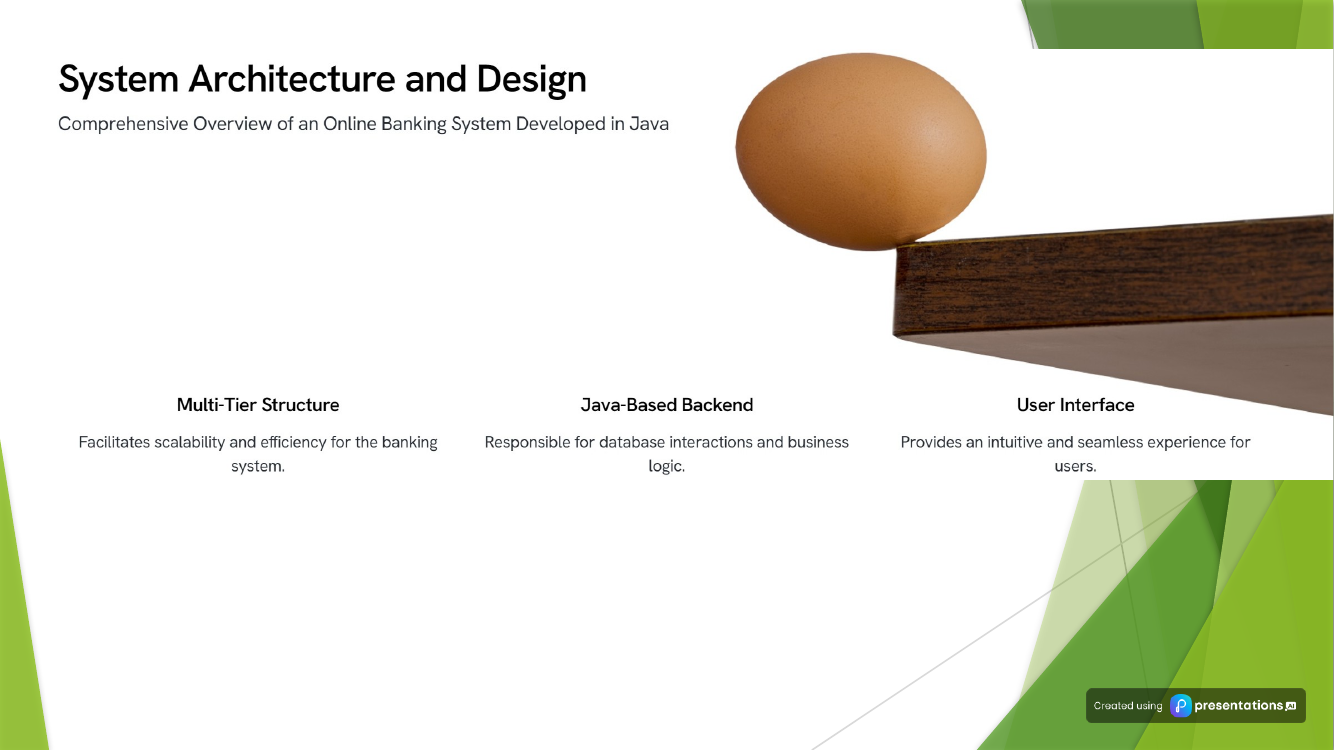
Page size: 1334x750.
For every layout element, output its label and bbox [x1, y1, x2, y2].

picture [1085, 688, 1306, 723]
picture [57, 49, 1334, 481]
